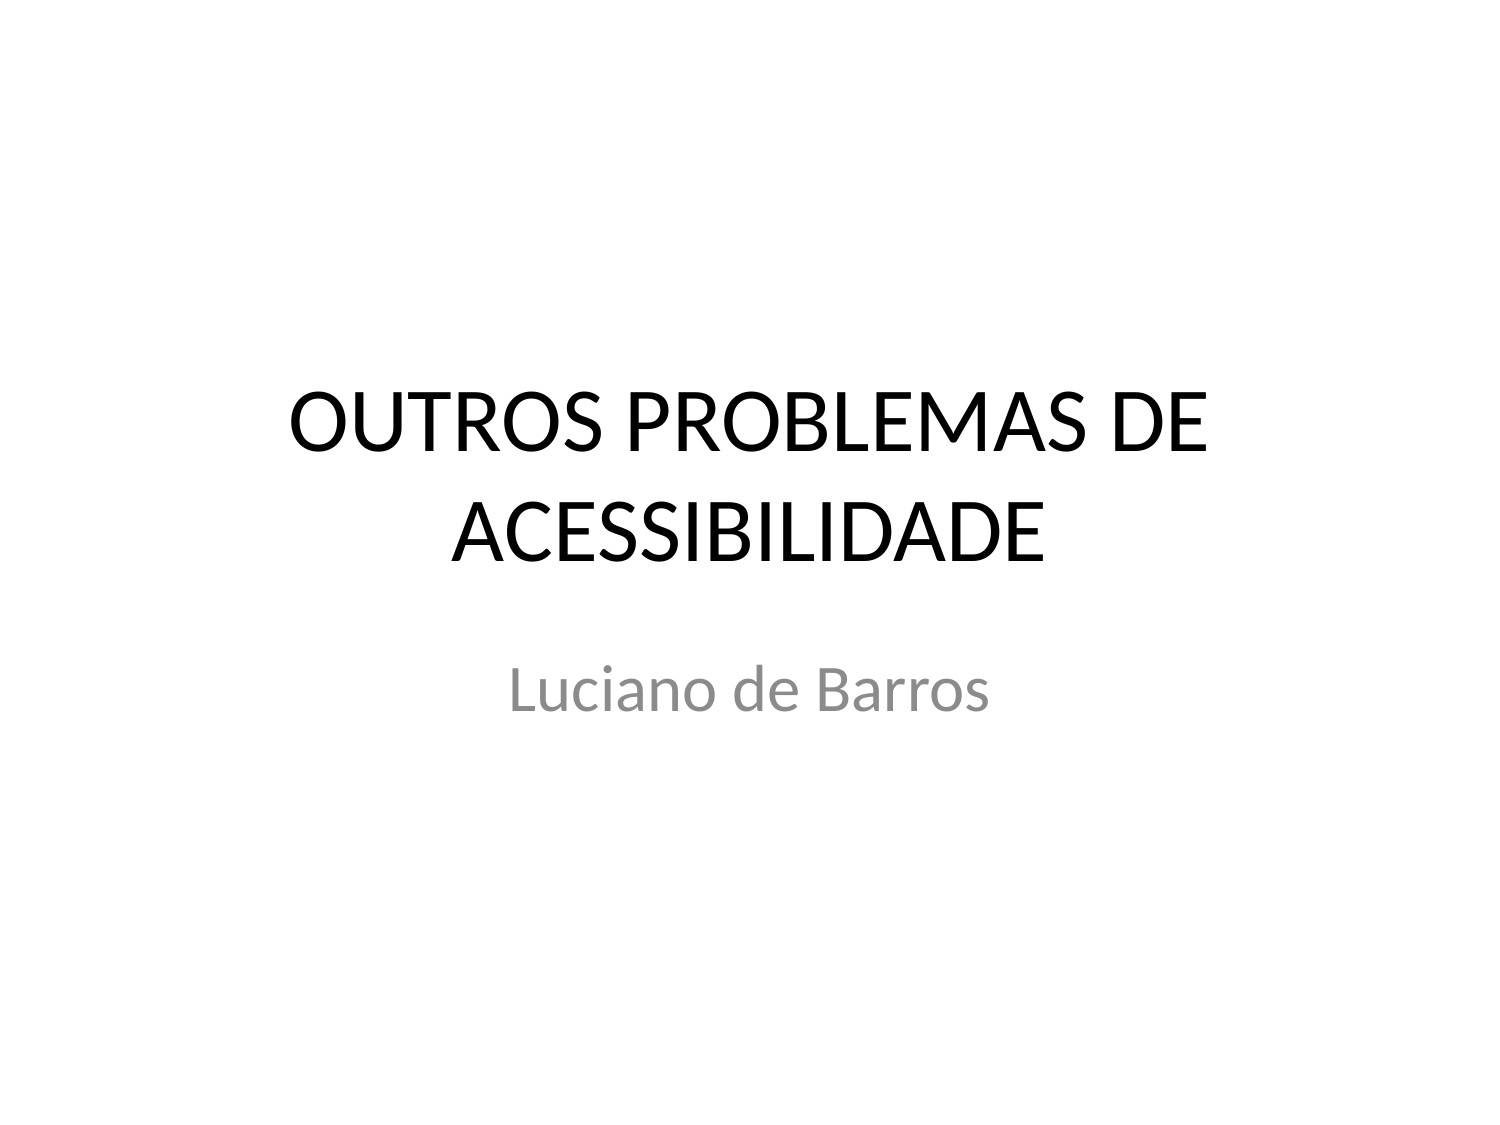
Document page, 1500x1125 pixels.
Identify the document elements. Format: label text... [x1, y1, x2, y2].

subtitle Luciano de Barros [225, 637, 1275, 925]
title OUTROS PROBLEMAS DE ACESSIBILIDADE [112, 349, 1388, 591]
